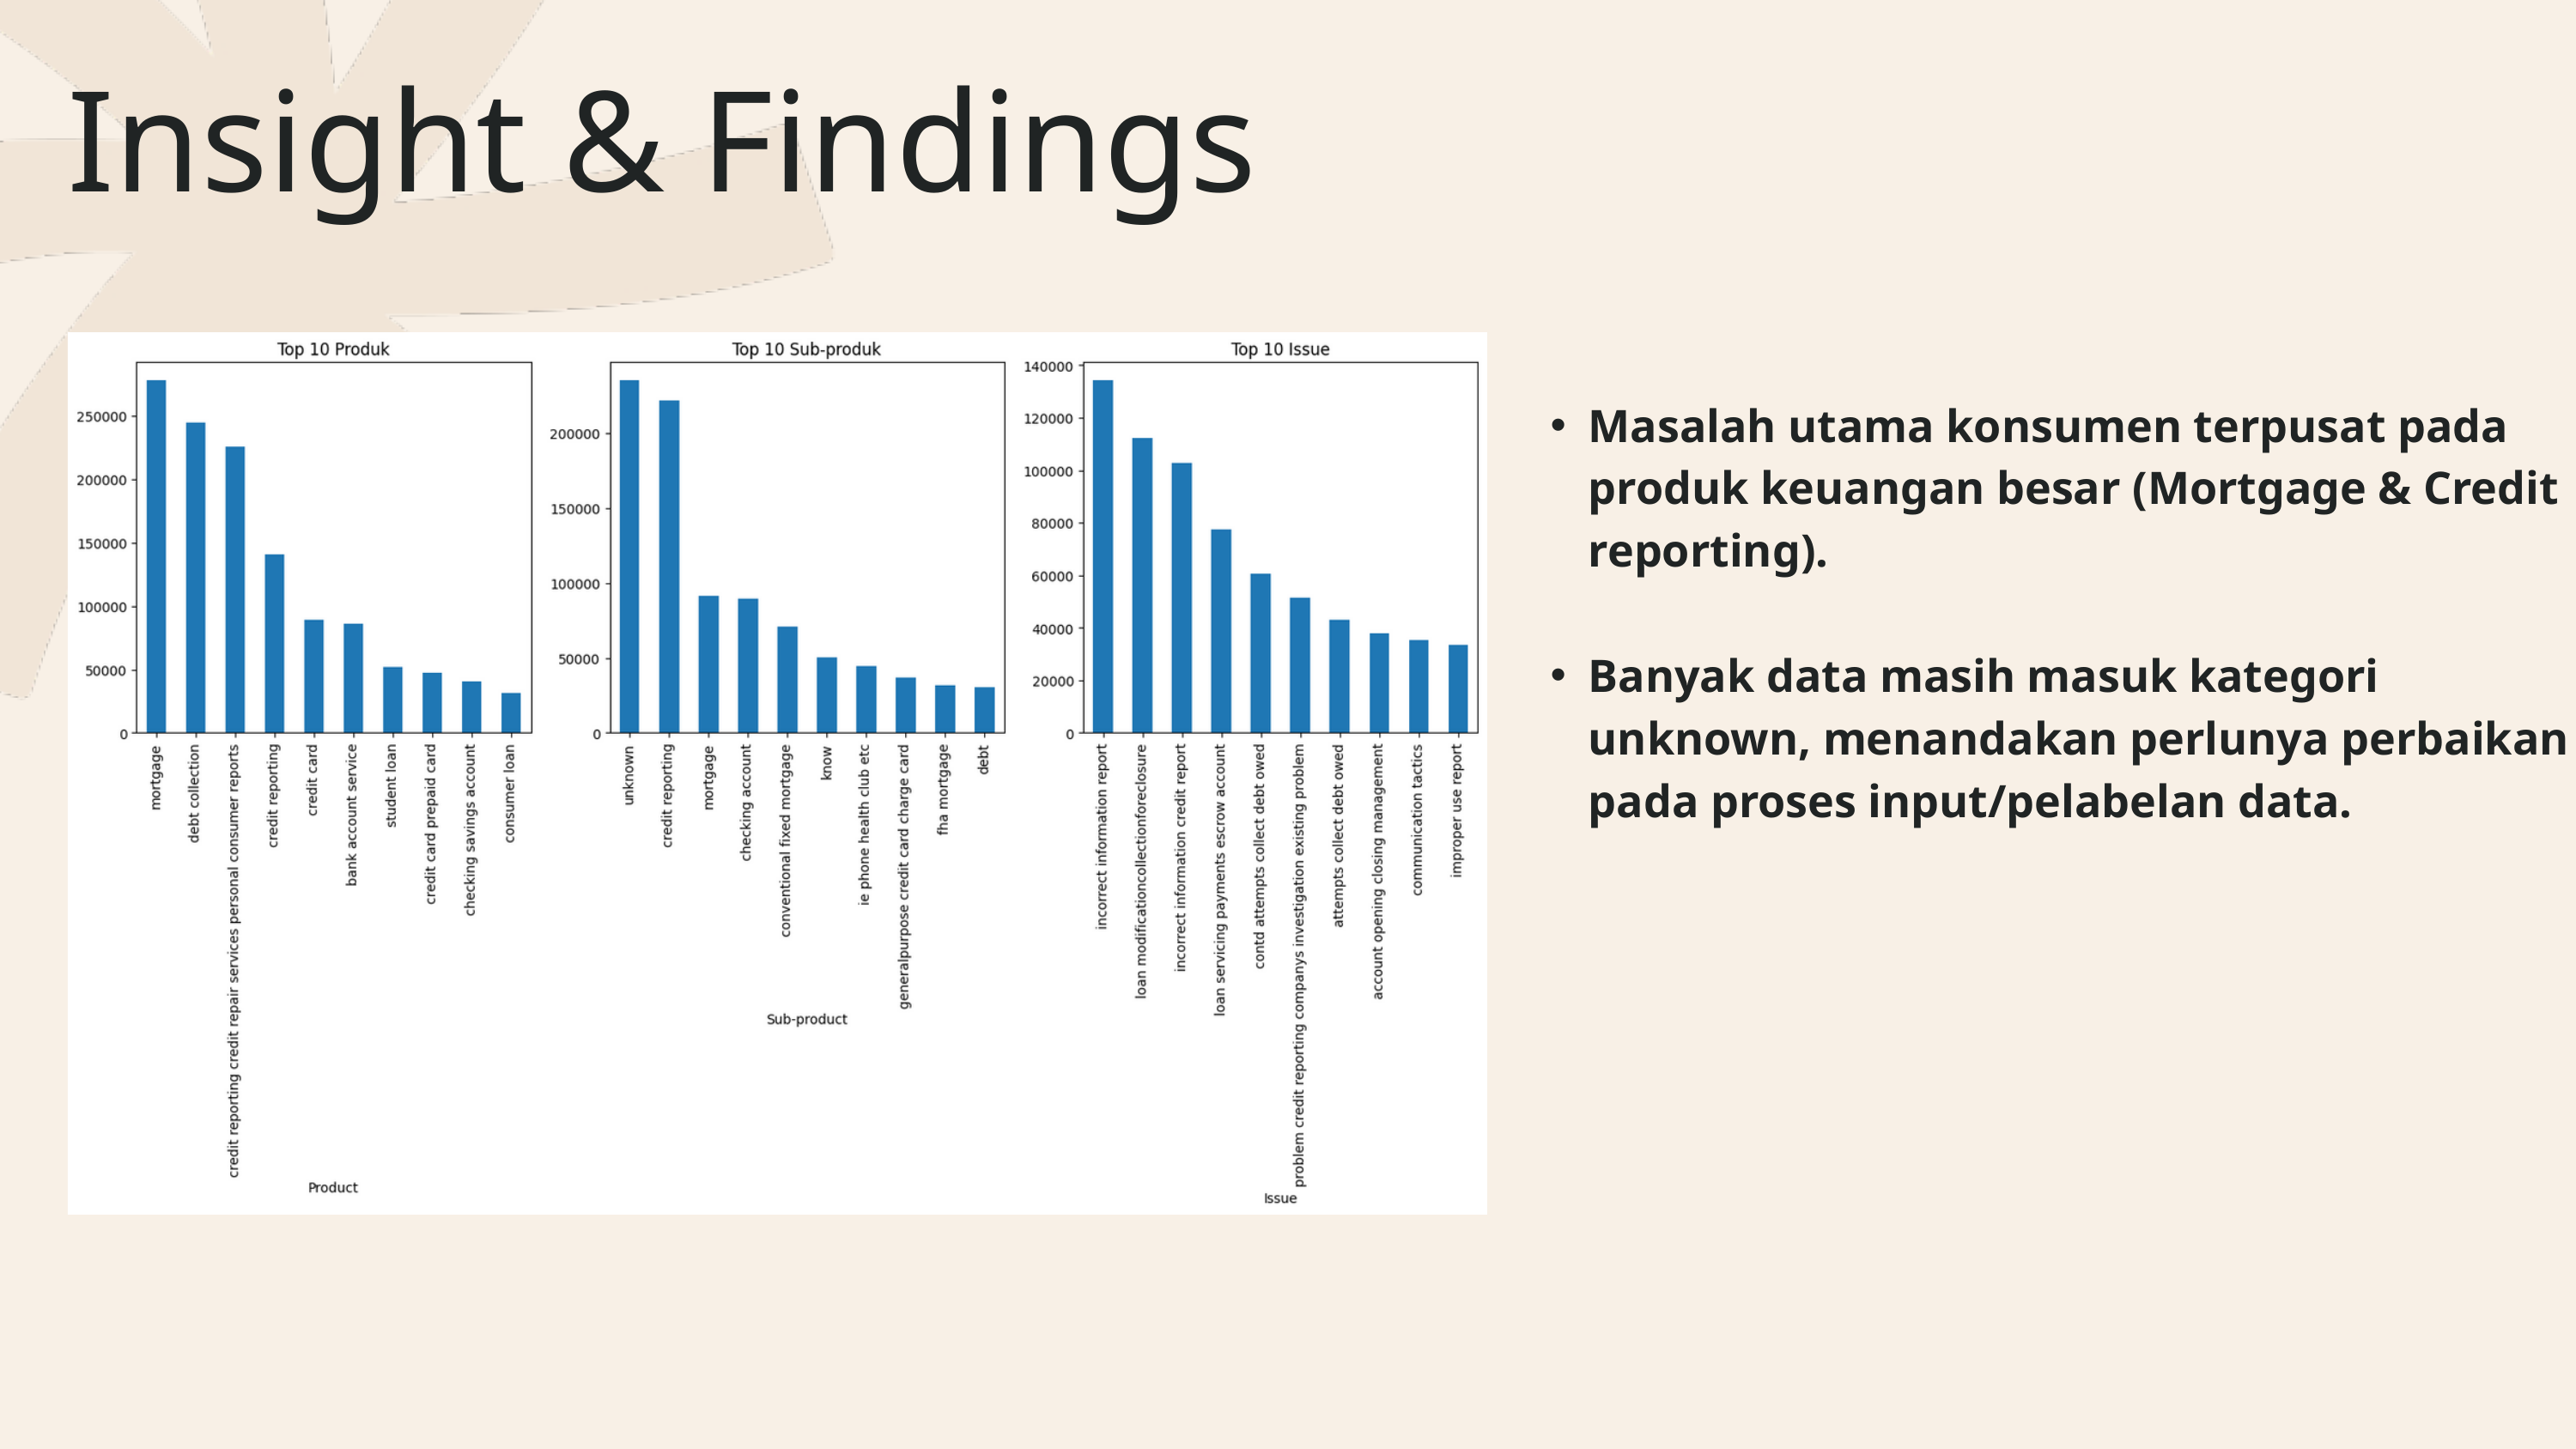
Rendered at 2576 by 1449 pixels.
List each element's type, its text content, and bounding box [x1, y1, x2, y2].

text_box [67, 415, 1487, 1215]
text_box Insight & Findings [67, 24, 2355, 415]
text_box Masalah utama konsumen terpusat pada produk keuangan besar (Mortgage & Credit reporting). Banyak data masih masuk kategori unknown, menandakan perlunya perbaikan pada proses input/pelabelan data. [1512, 325, 2576, 827]
text_box [0, 0, 835, 795]
